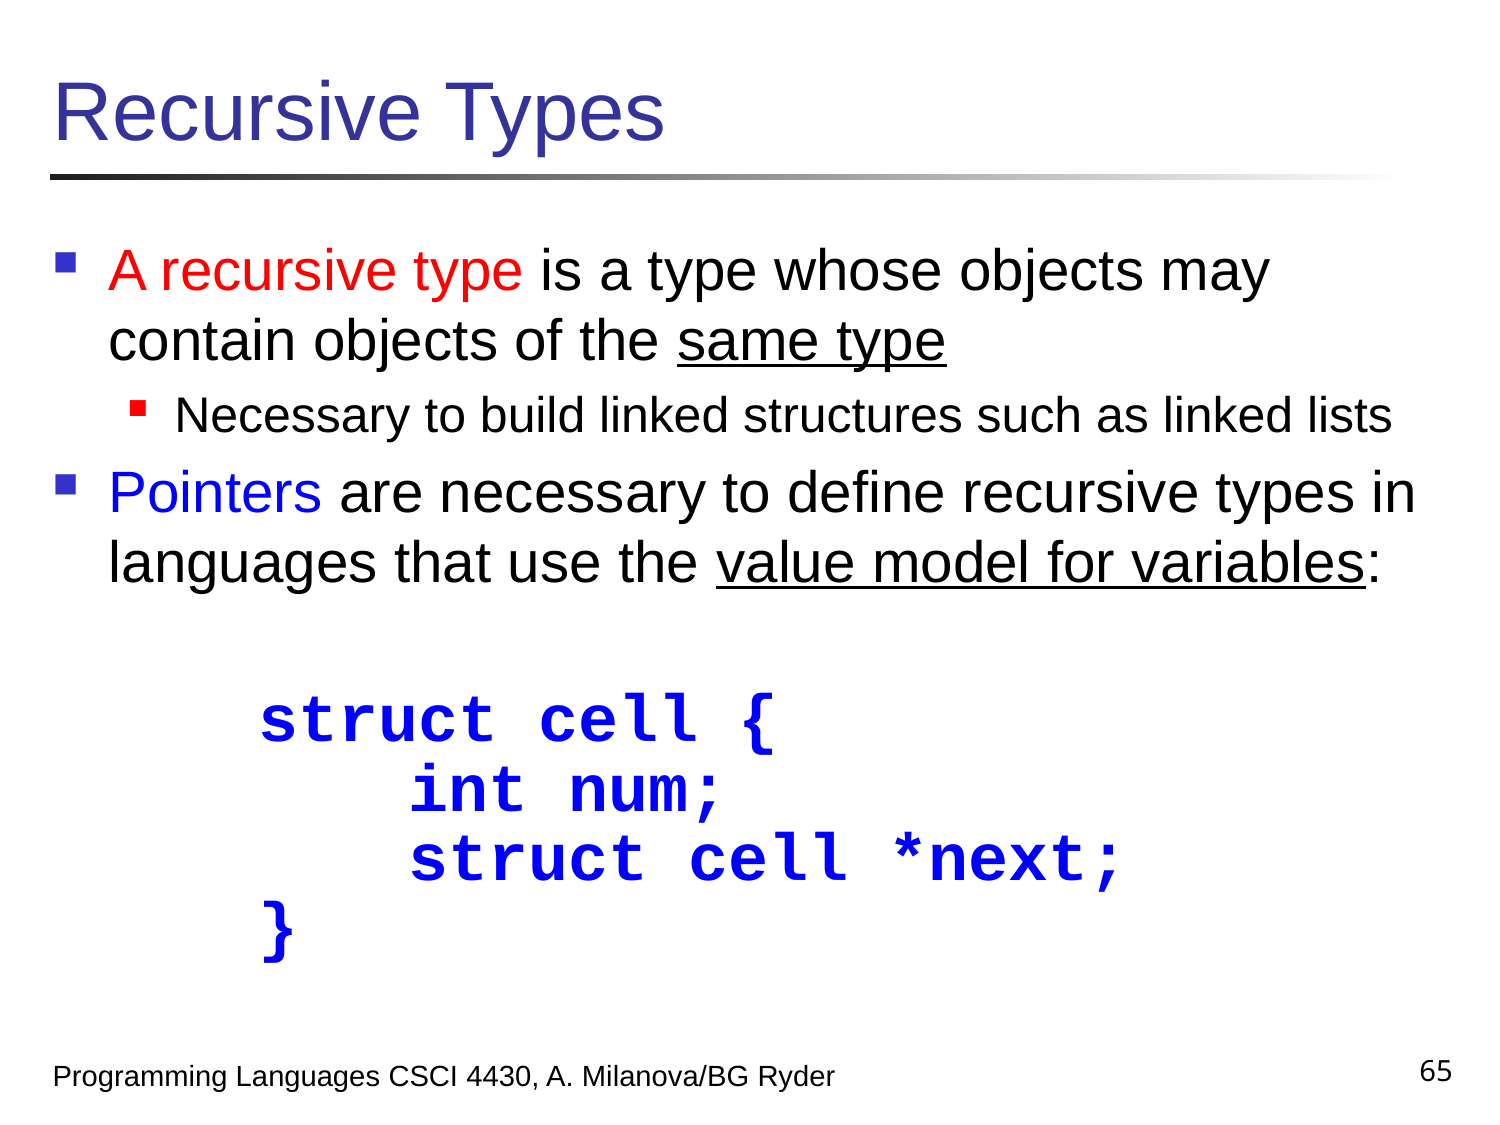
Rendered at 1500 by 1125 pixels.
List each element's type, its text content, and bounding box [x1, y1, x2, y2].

footer Programming Languages CSCI 4430, A. Milanova/BG Ryder [37, 1024, 901, 1101]
slide_number 65 [1154, 1023, 1468, 1100]
list A recursive type is a type whose objects may contain objects of the same type Necessary to build linked structures such as linked lists Pointers are necessary to define recursive types in languages that use the value model for variables: struct cell { int num; struct cell *next; } [37, 224, 1469, 1013]
title Recursive Types [37, 0, 1466, 165]
